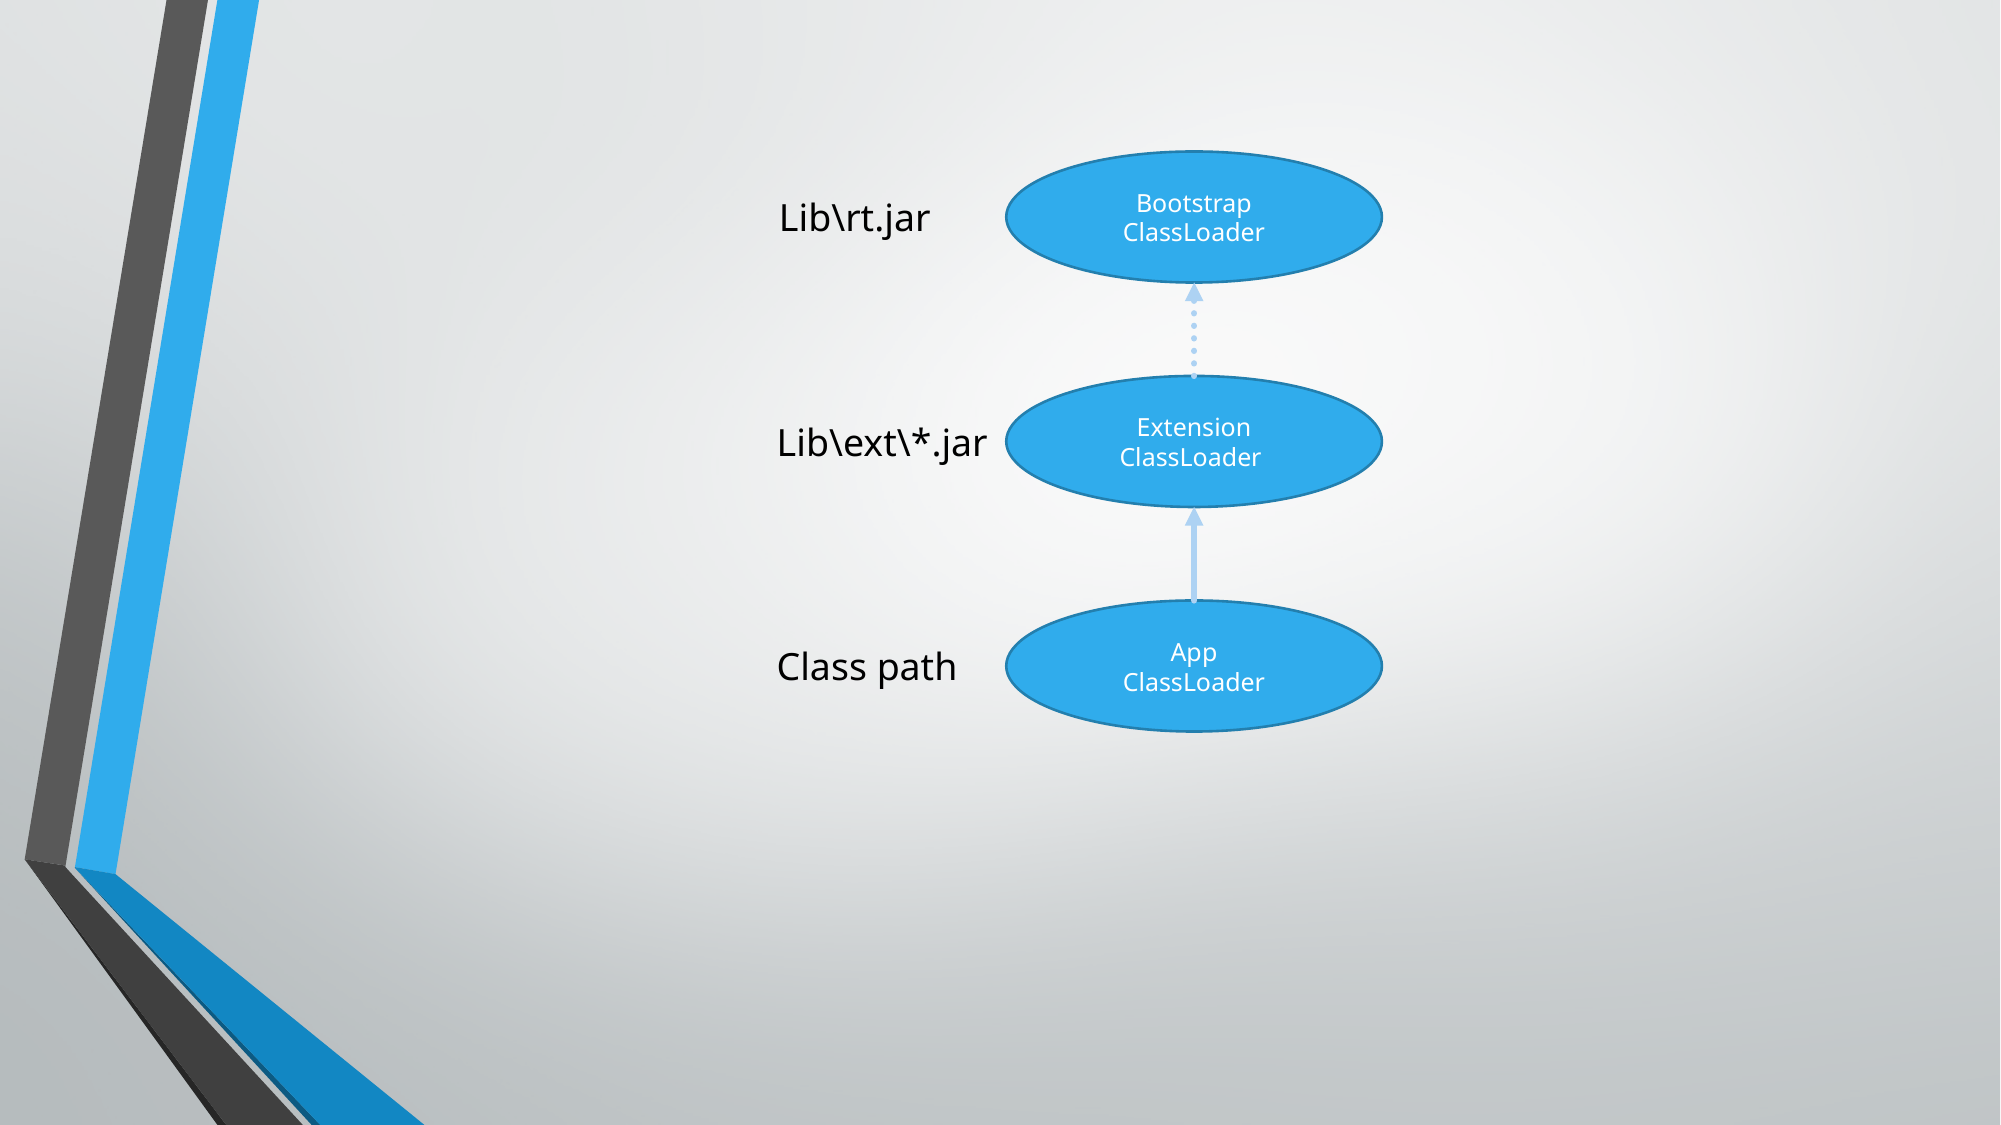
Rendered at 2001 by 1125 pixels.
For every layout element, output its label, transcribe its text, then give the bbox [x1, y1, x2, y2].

text_box Lib\ext\*.jar [761, 411, 1003, 471]
text_box Extension ClassLoader [1004, 374, 1384, 509]
text_box Class path [761, 635, 973, 696]
text_box App ClassLoader [1004, 599, 1384, 733]
text_box Bootstrap ClassLoader [1004, 150, 1384, 284]
text_box Lib\rt.jar [764, 186, 946, 247]
